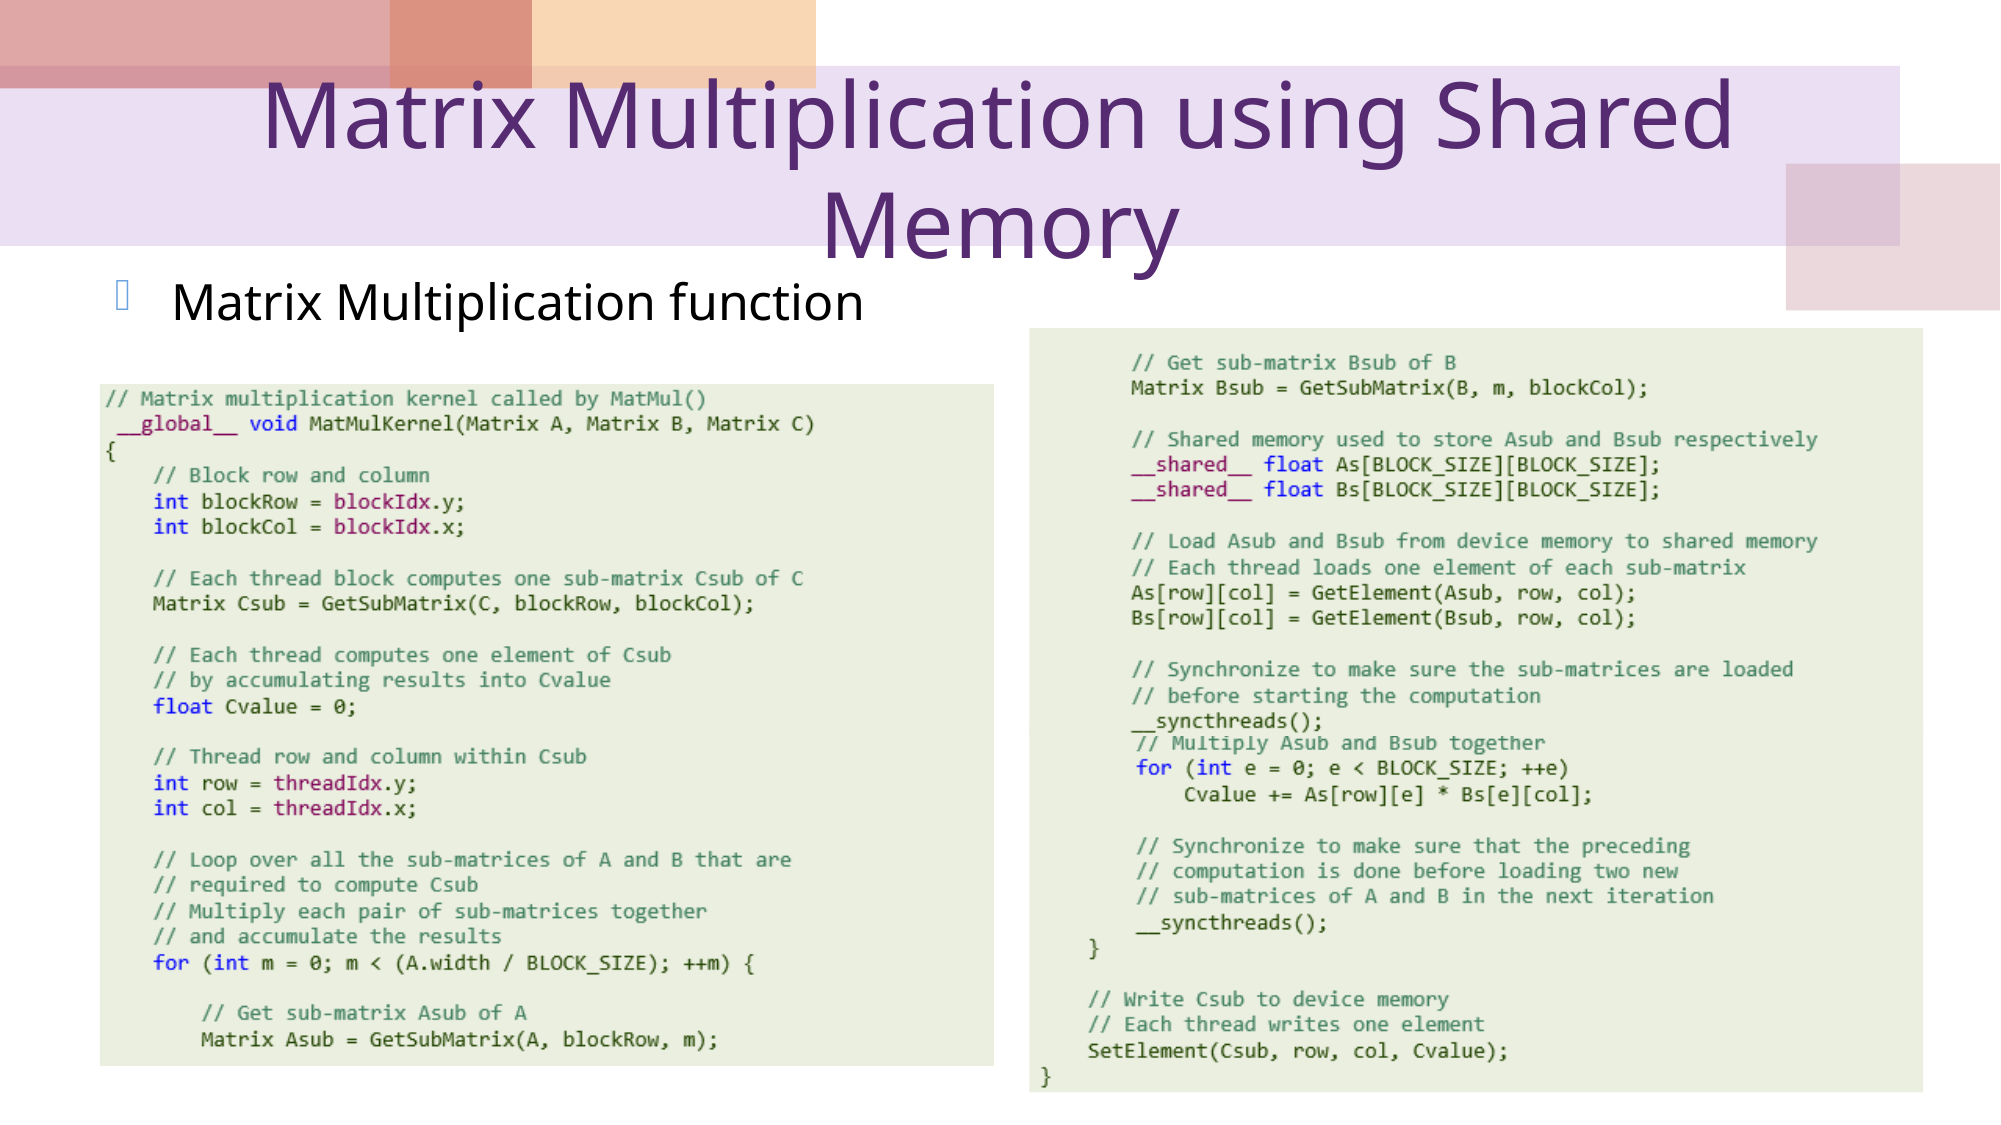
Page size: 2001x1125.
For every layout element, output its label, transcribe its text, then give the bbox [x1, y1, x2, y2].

picture [1028, 328, 1924, 1095]
list Matrix Multiplication function [99, 262, 1900, 1005]
title Matrix Multiplication using Shared Memory [99, 88, 1900, 246]
picture [99, 384, 994, 1067]
